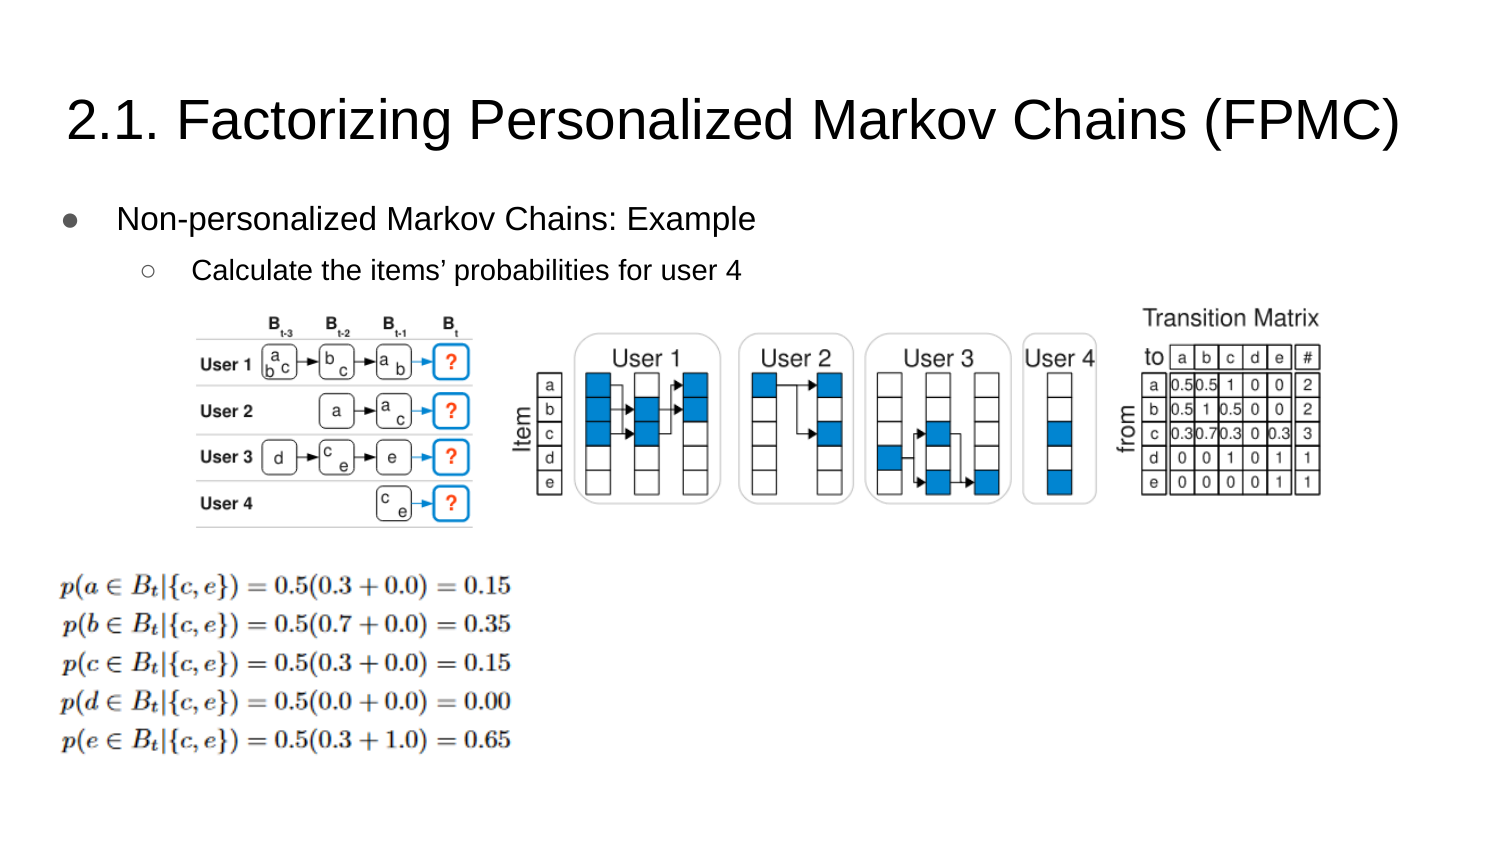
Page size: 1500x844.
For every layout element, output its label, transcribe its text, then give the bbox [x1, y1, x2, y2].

list Non-personalized Markov Chains: Example Calculate the items’ probabilities for user 4 [26, 166, 1425, 728]
picture [156, 301, 1365, 543]
picture [38, 560, 524, 766]
title 2.1. Factorizing Personalized Markov Chains (FPMC) [51, 72, 1449, 167]
